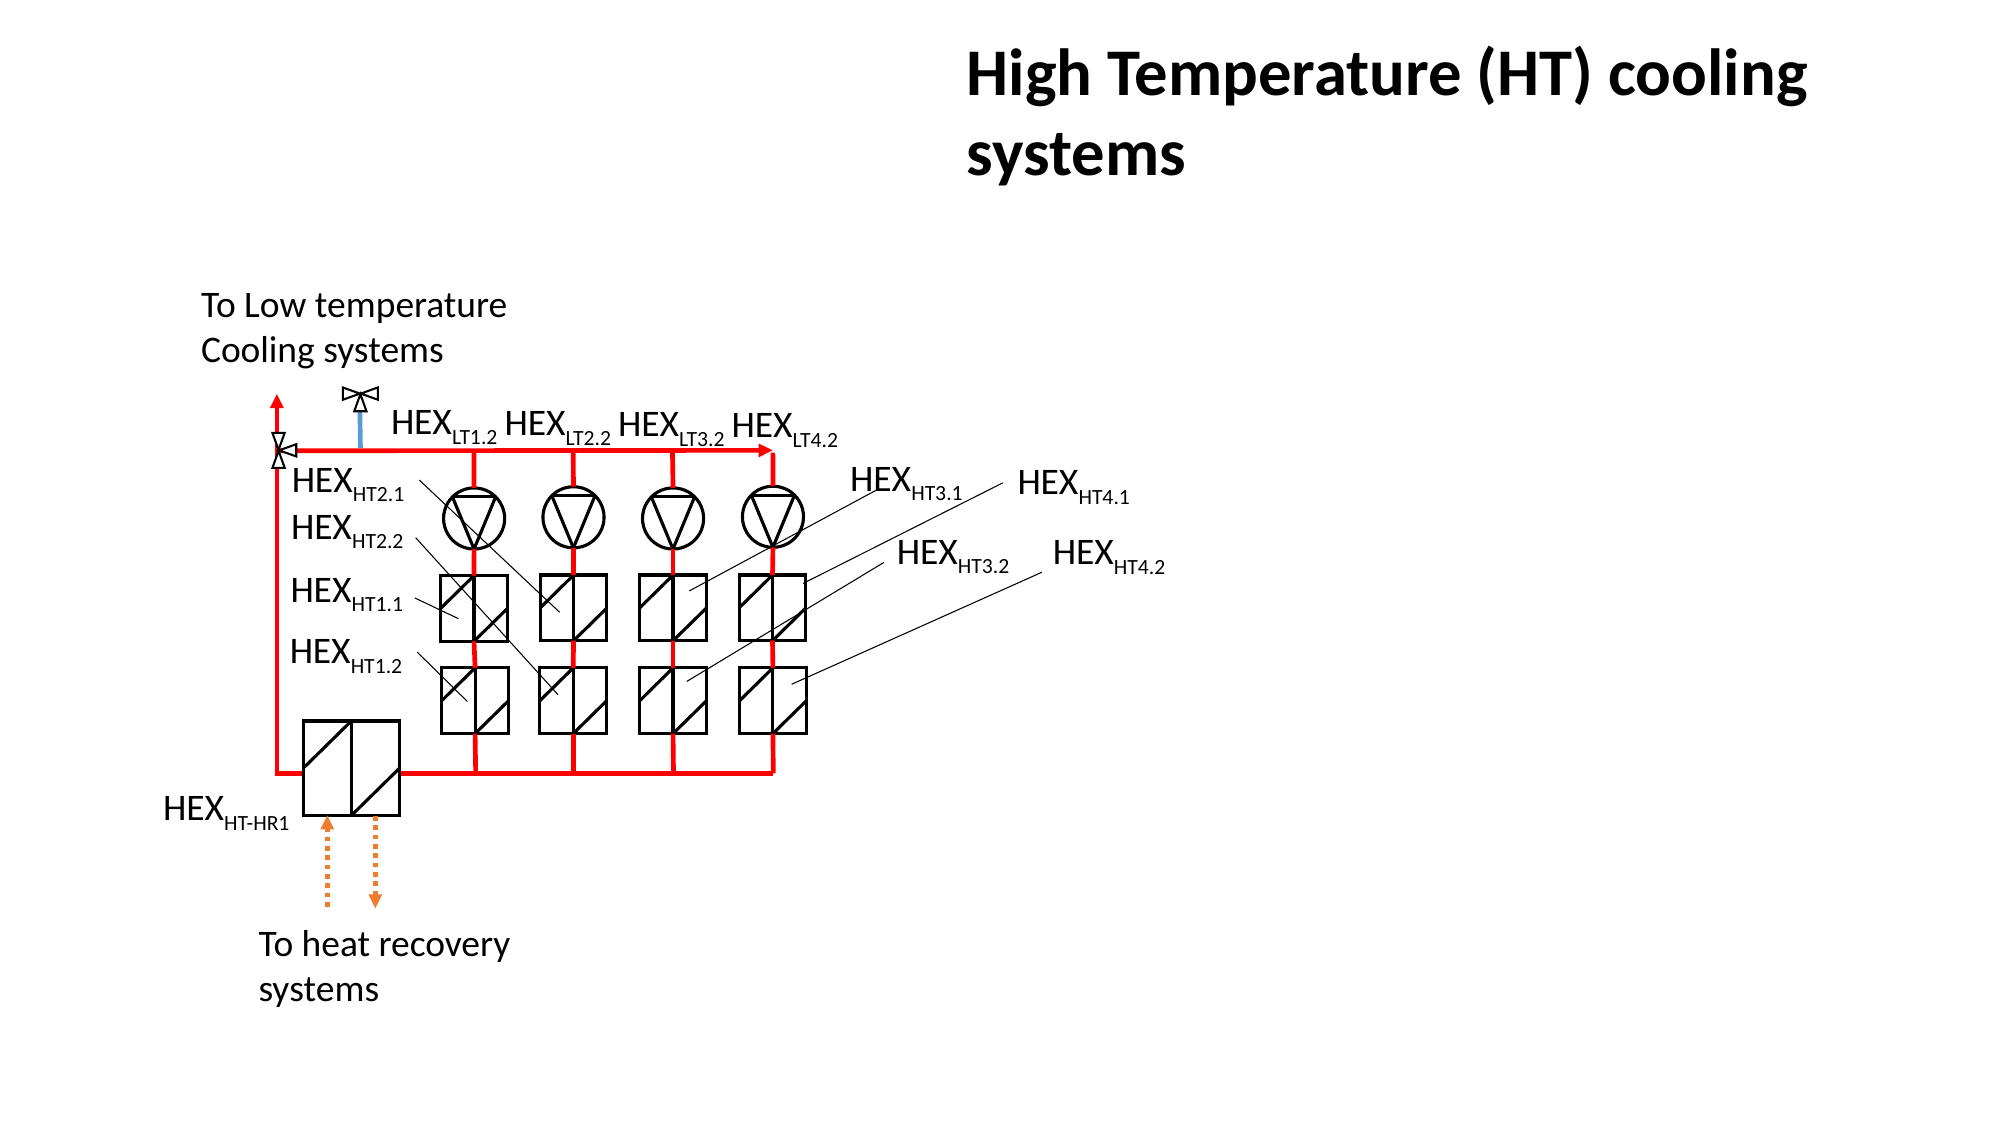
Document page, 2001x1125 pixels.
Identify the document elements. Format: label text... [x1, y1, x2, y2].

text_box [142, 273, 1185, 1018]
text_box High Temperature (HT) cooling systems [952, 21, 2000, 196]
